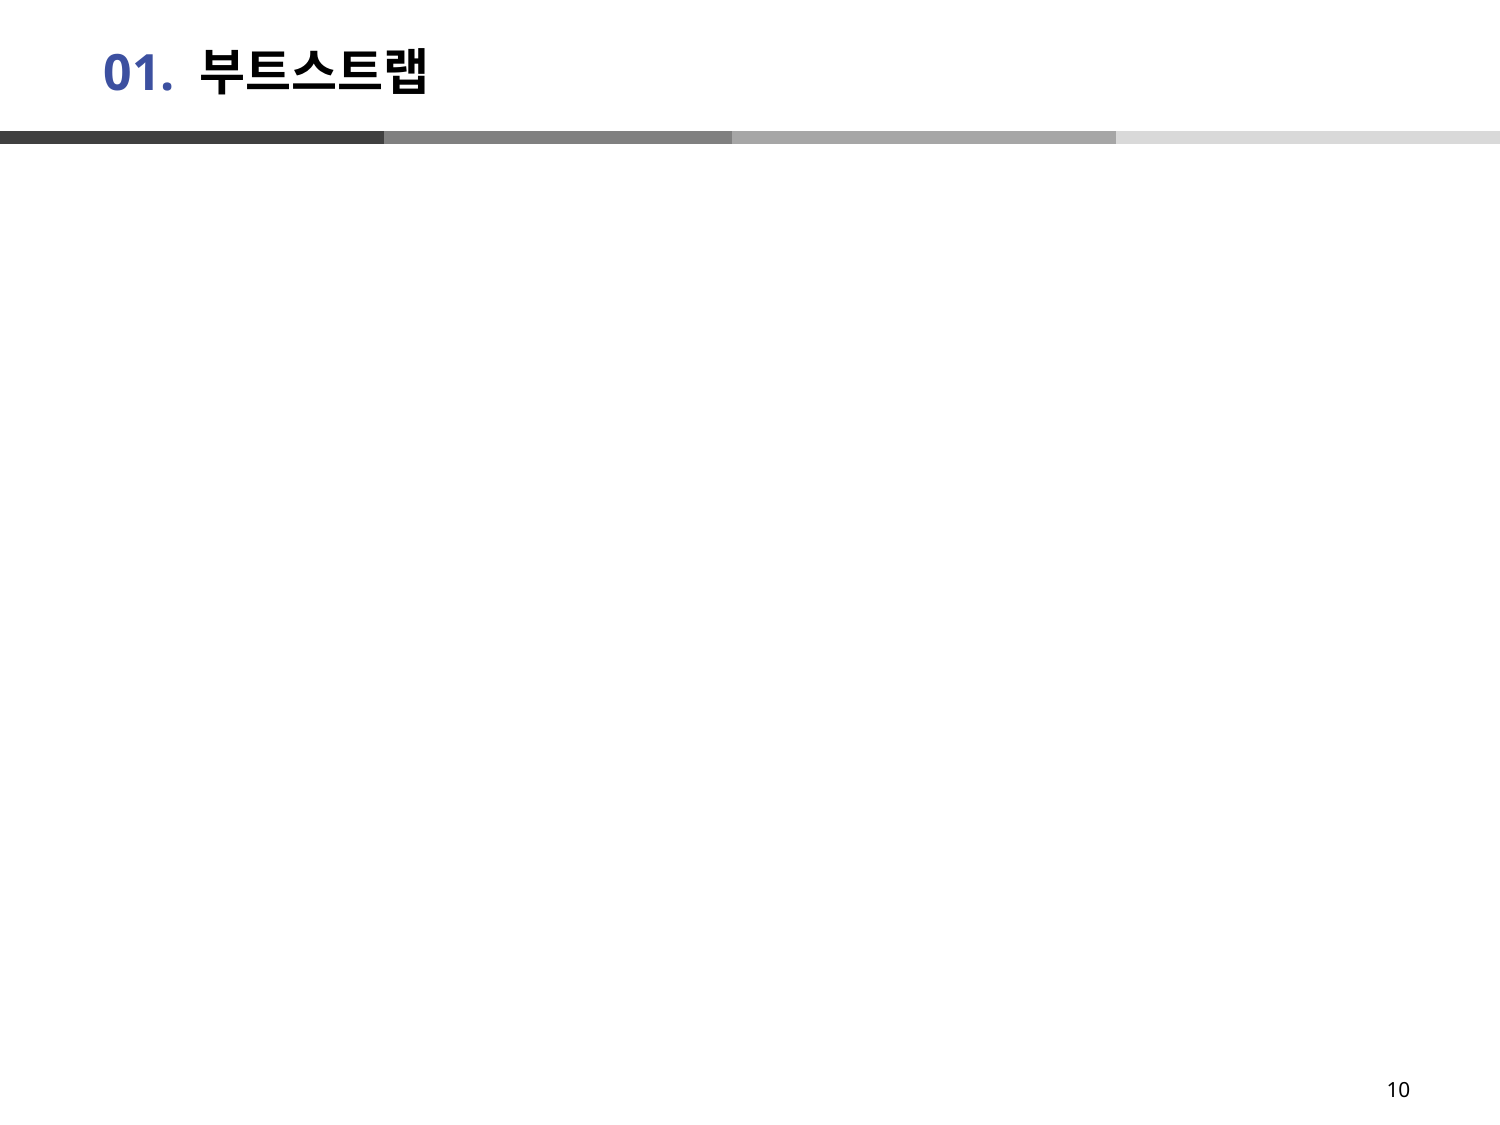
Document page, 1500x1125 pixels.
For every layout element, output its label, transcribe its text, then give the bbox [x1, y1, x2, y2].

title 01. 부트스트랩 [88, 25, 1211, 116]
slide_number 10 [1074, 1068, 1425, 1111]
